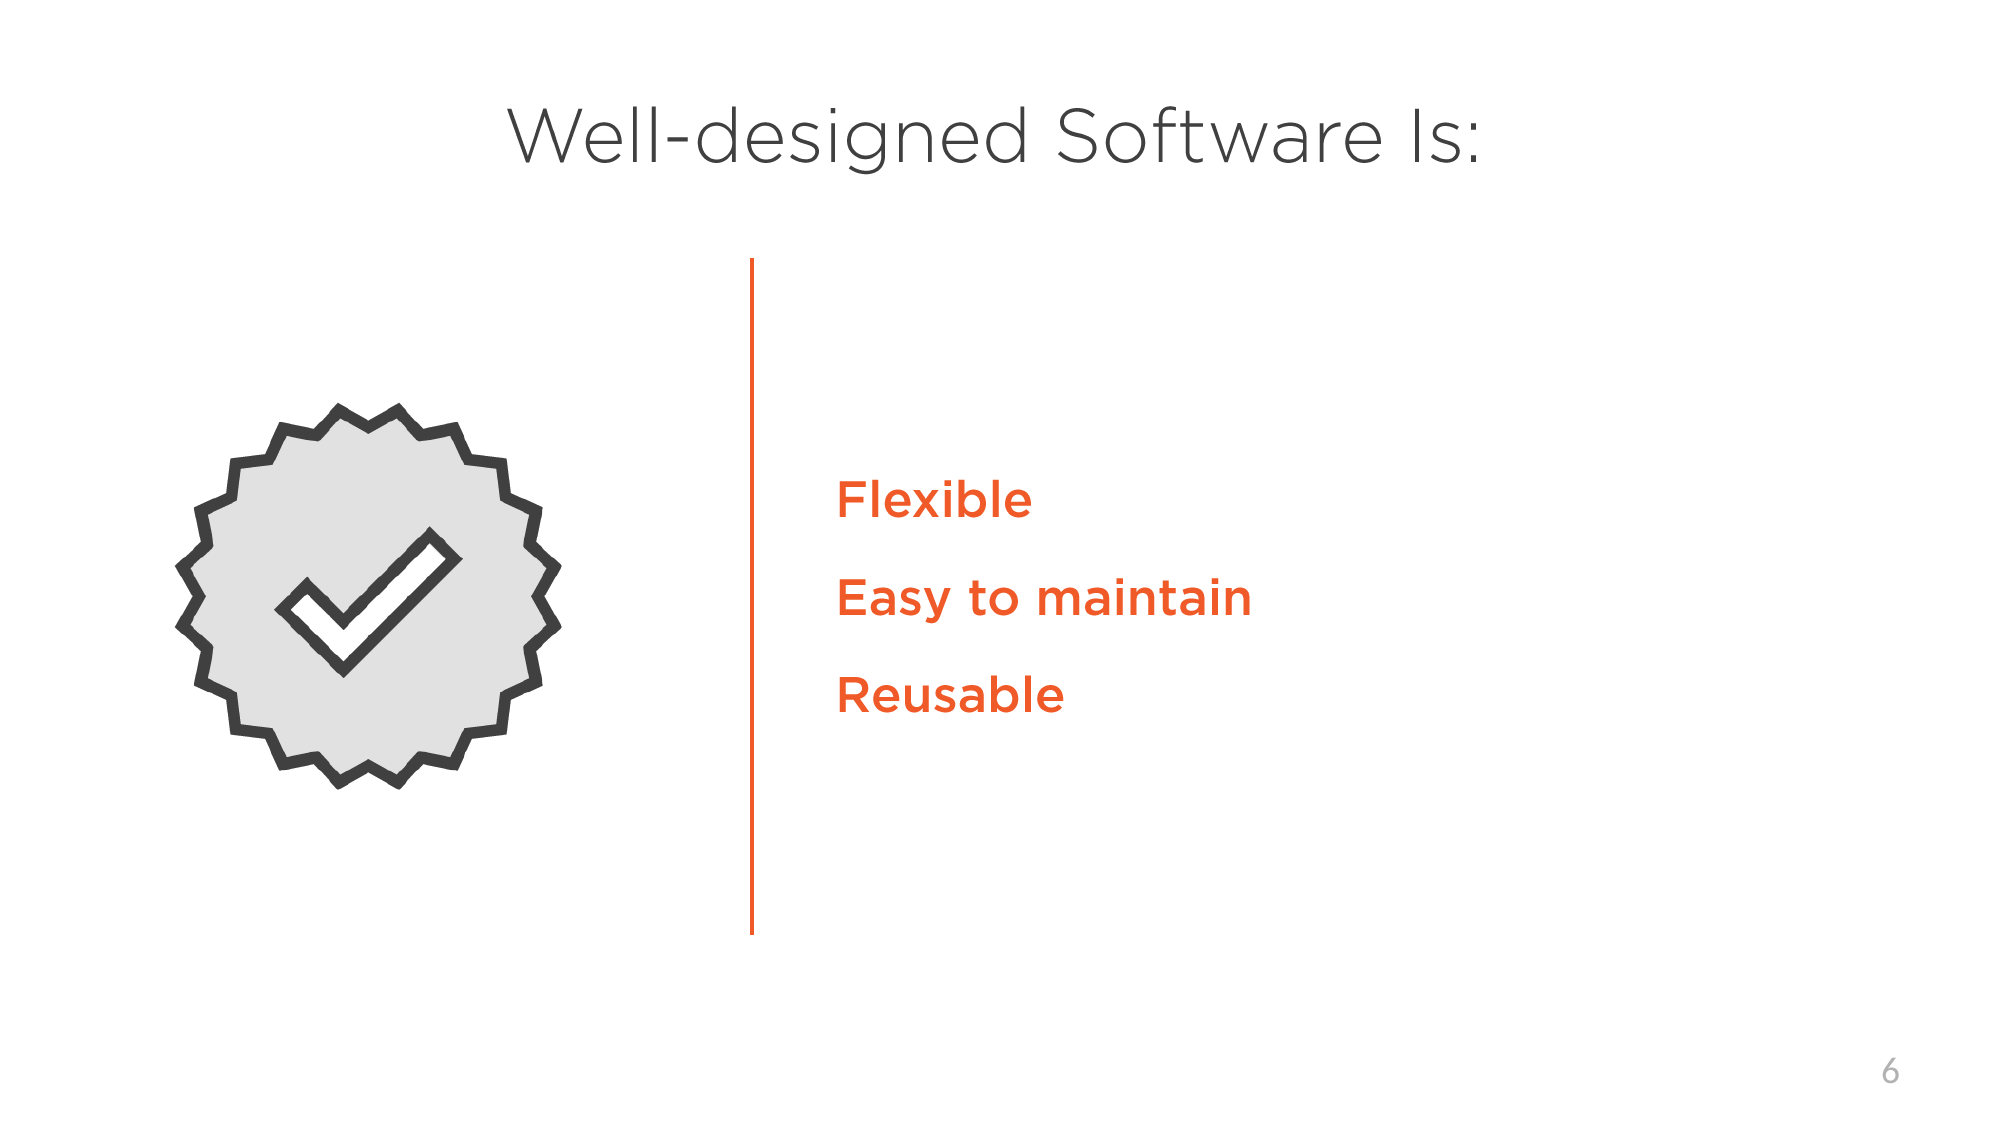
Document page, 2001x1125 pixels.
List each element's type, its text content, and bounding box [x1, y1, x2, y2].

picture [835, 566, 1280, 627]
picture [174, 402, 562, 790]
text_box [503, 89, 1521, 180]
slide_number 6 [1440, 1046, 1900, 1103]
picture [835, 468, 1073, 530]
picture [835, 663, 1095, 725]
